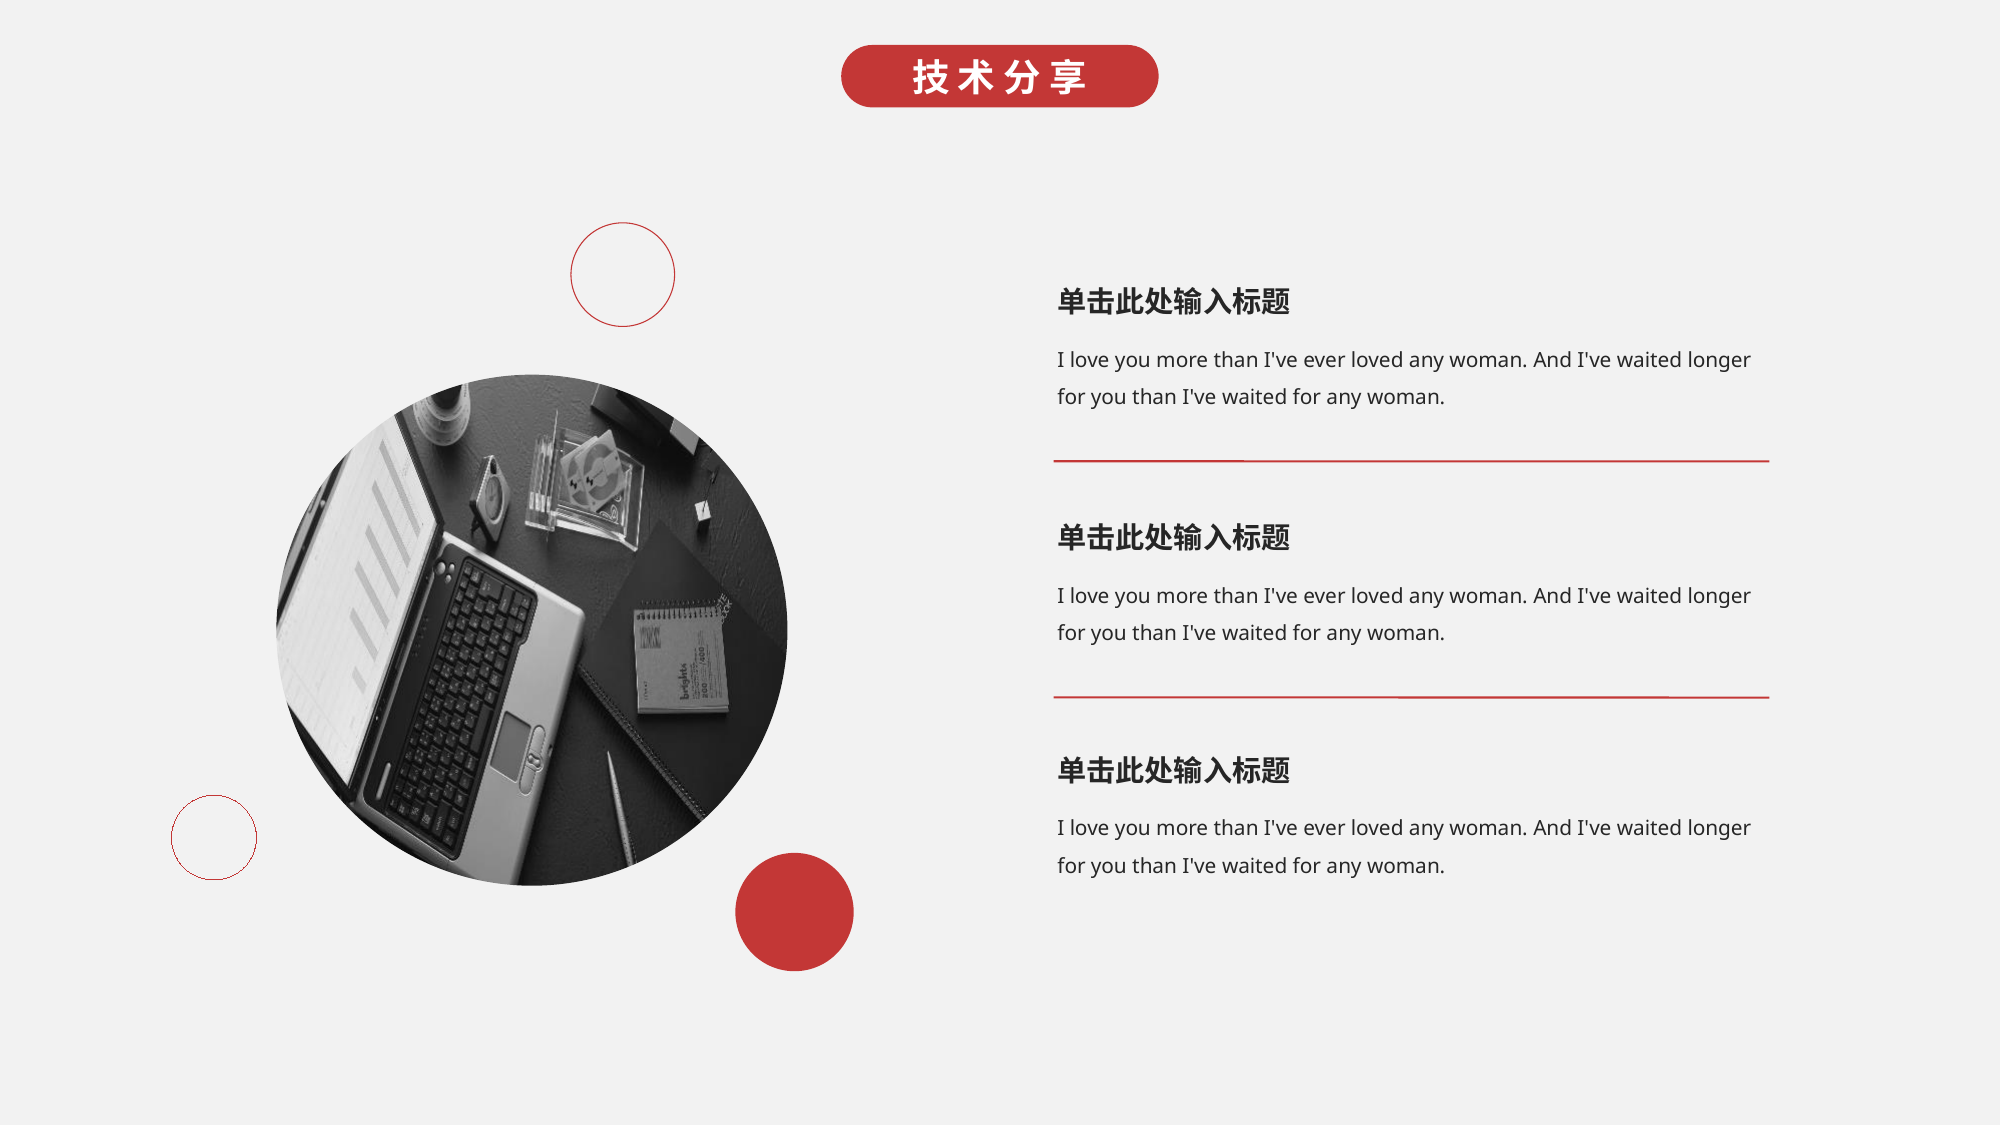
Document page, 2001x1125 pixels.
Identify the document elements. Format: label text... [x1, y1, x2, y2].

text_box 技 术 分 享 [840, 43, 1160, 109]
text_box [171, 795, 257, 880]
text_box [1042, 494, 1790, 654]
text_box [570, 222, 675, 327]
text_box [1042, 727, 1790, 886]
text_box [1042, 258, 1790, 418]
text_box [276, 374, 788, 886]
text_box [735, 852, 854, 972]
